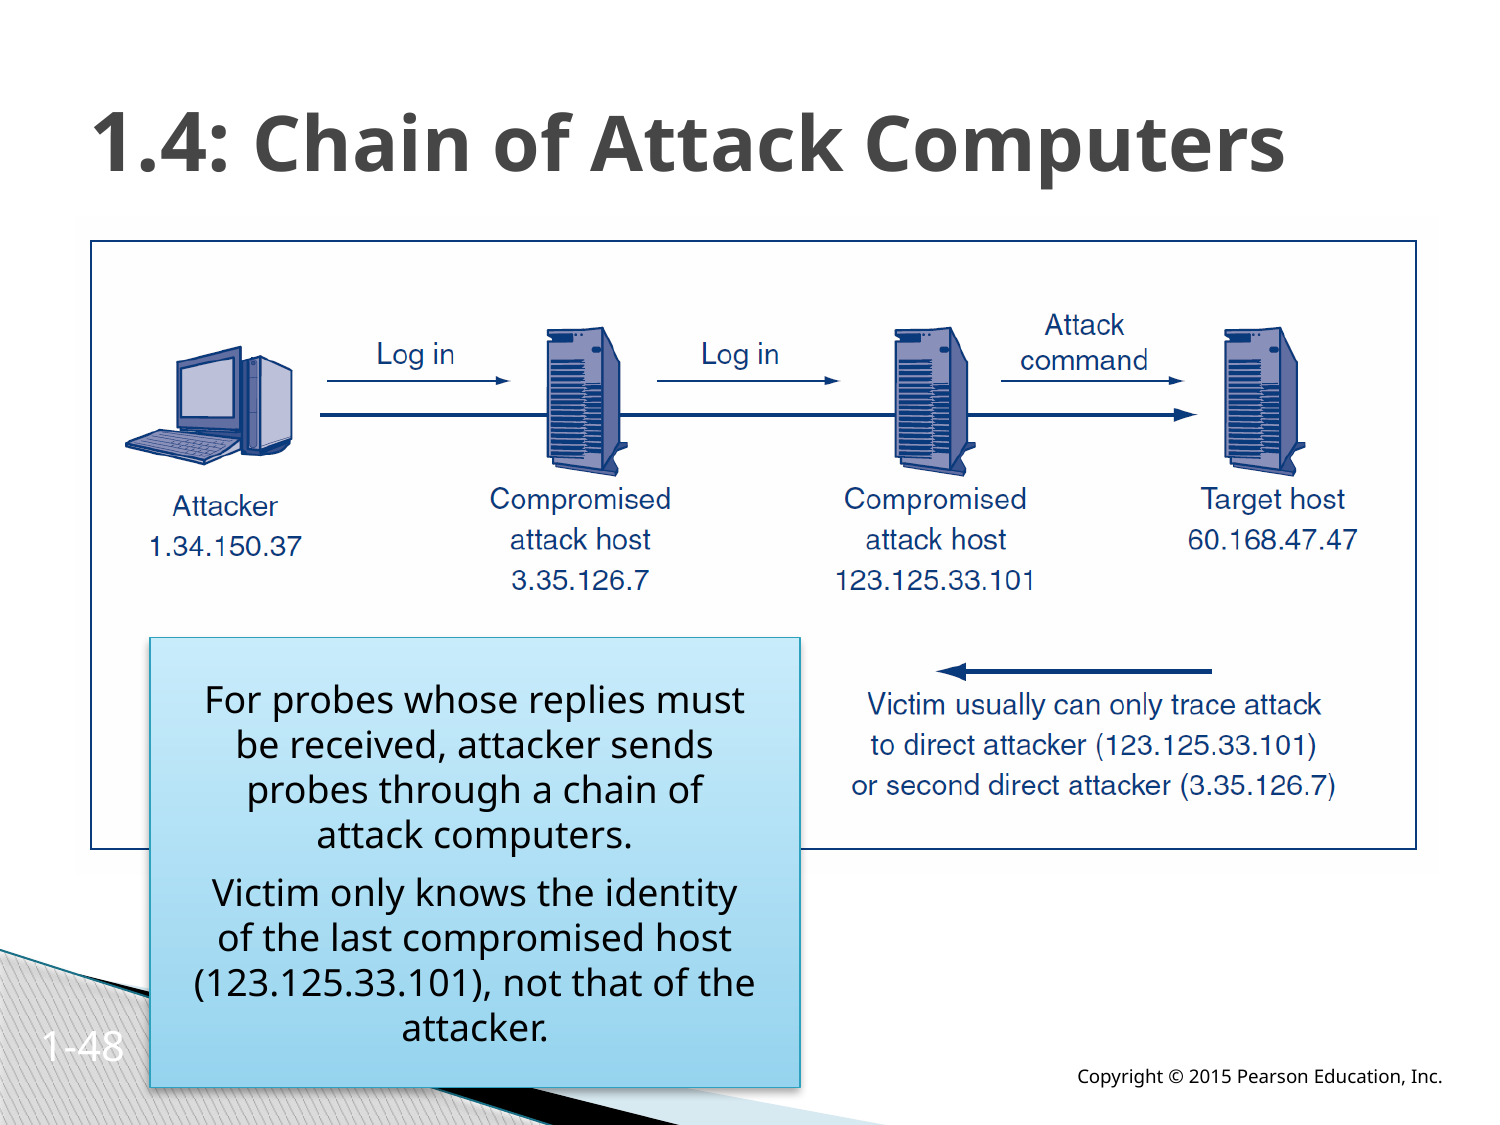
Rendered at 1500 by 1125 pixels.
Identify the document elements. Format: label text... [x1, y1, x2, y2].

picture [74, 216, 1439, 876]
text_box For probes whose replies must be received, attacker sends probes through a chain of attack computers. Victim only knows the identity of the last compromised host (123.125.33.101), not that of the attacker. [149, 887, 801, 1088]
title 1.4: Chain of Attack Computers [75, 45, 1425, 216]
slide_number 1-47 [24, 1012, 143, 1088]
